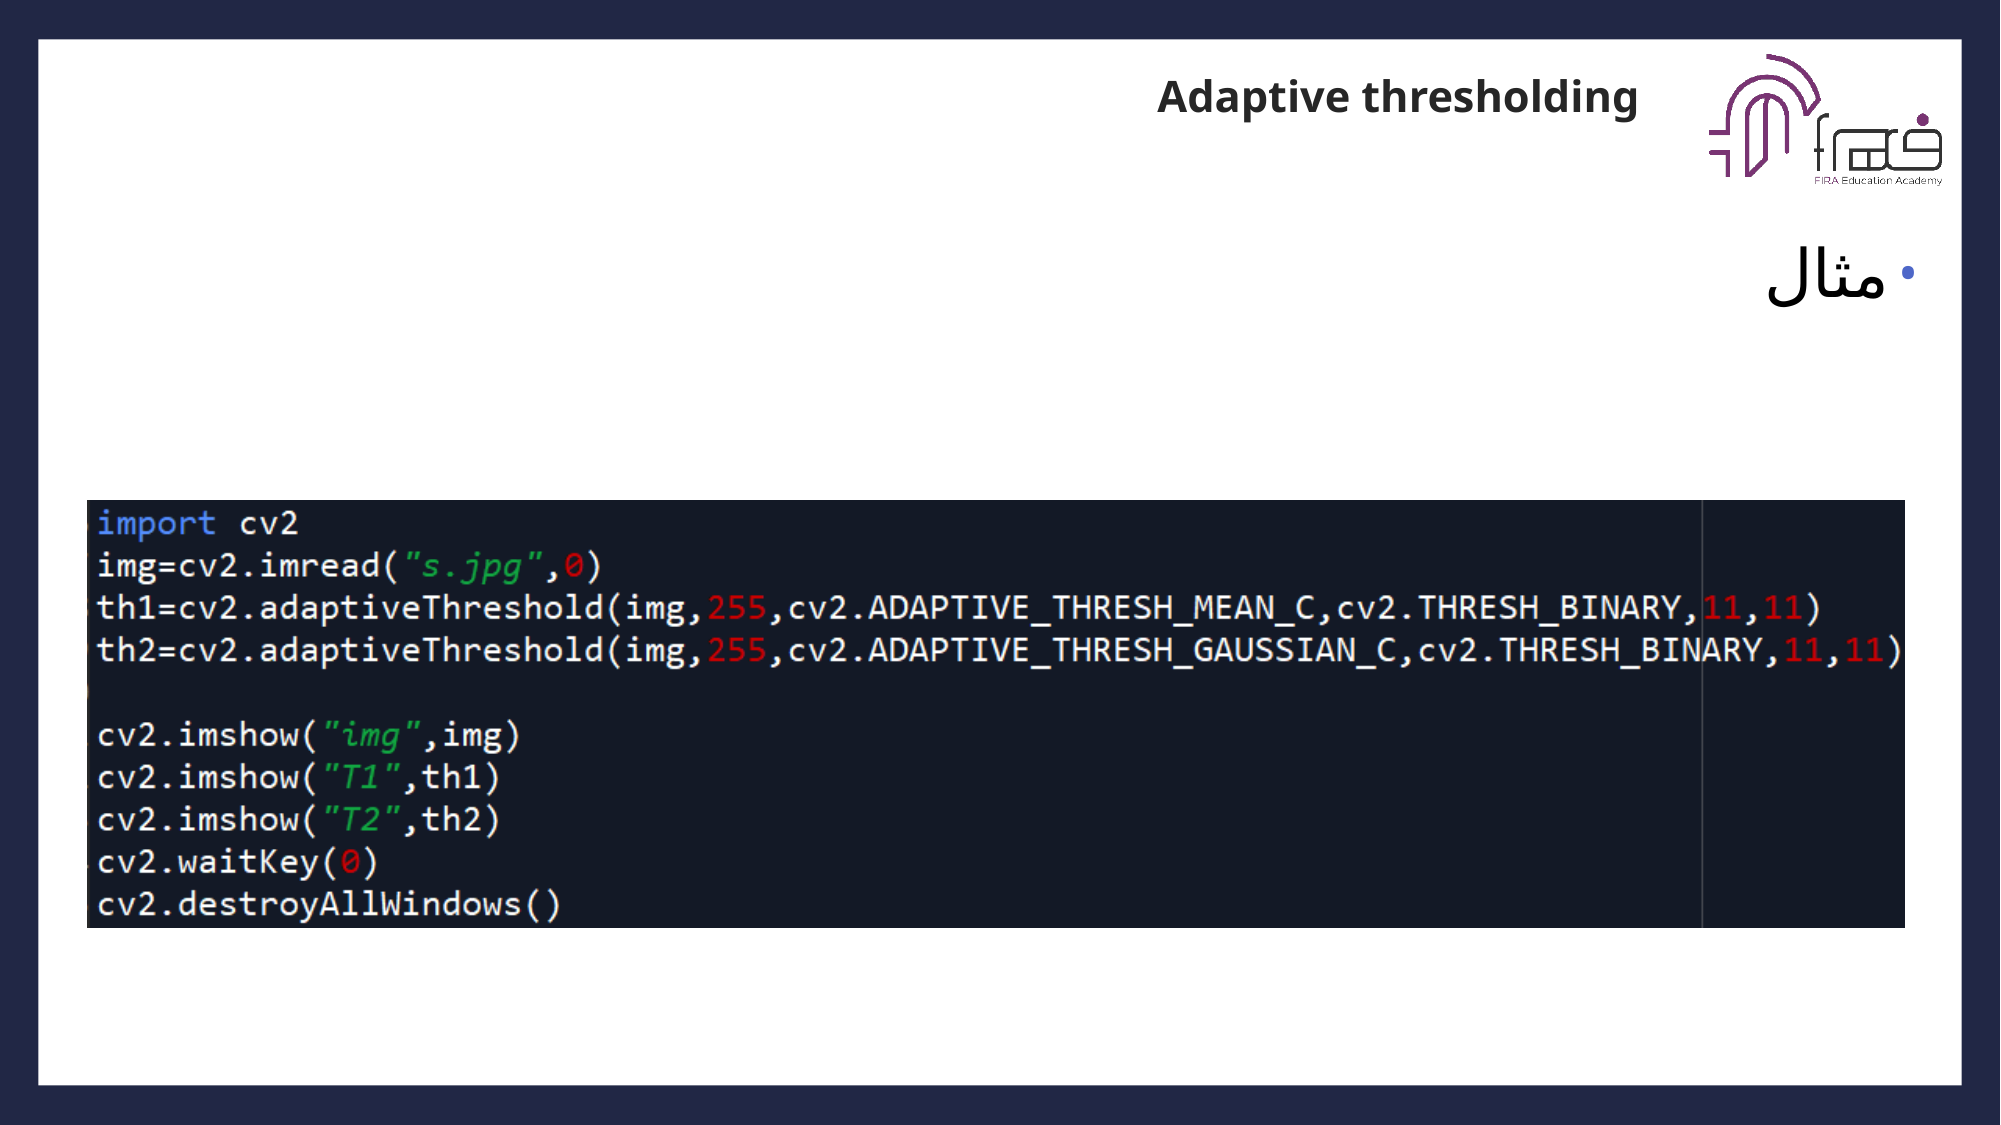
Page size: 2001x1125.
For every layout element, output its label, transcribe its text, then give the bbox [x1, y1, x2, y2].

title Adaptive thresholding [176, 67, 1655, 183]
list مثال [50, 205, 1942, 346]
picture [1709, 54, 1942, 186]
picture [87, 500, 1905, 928]
